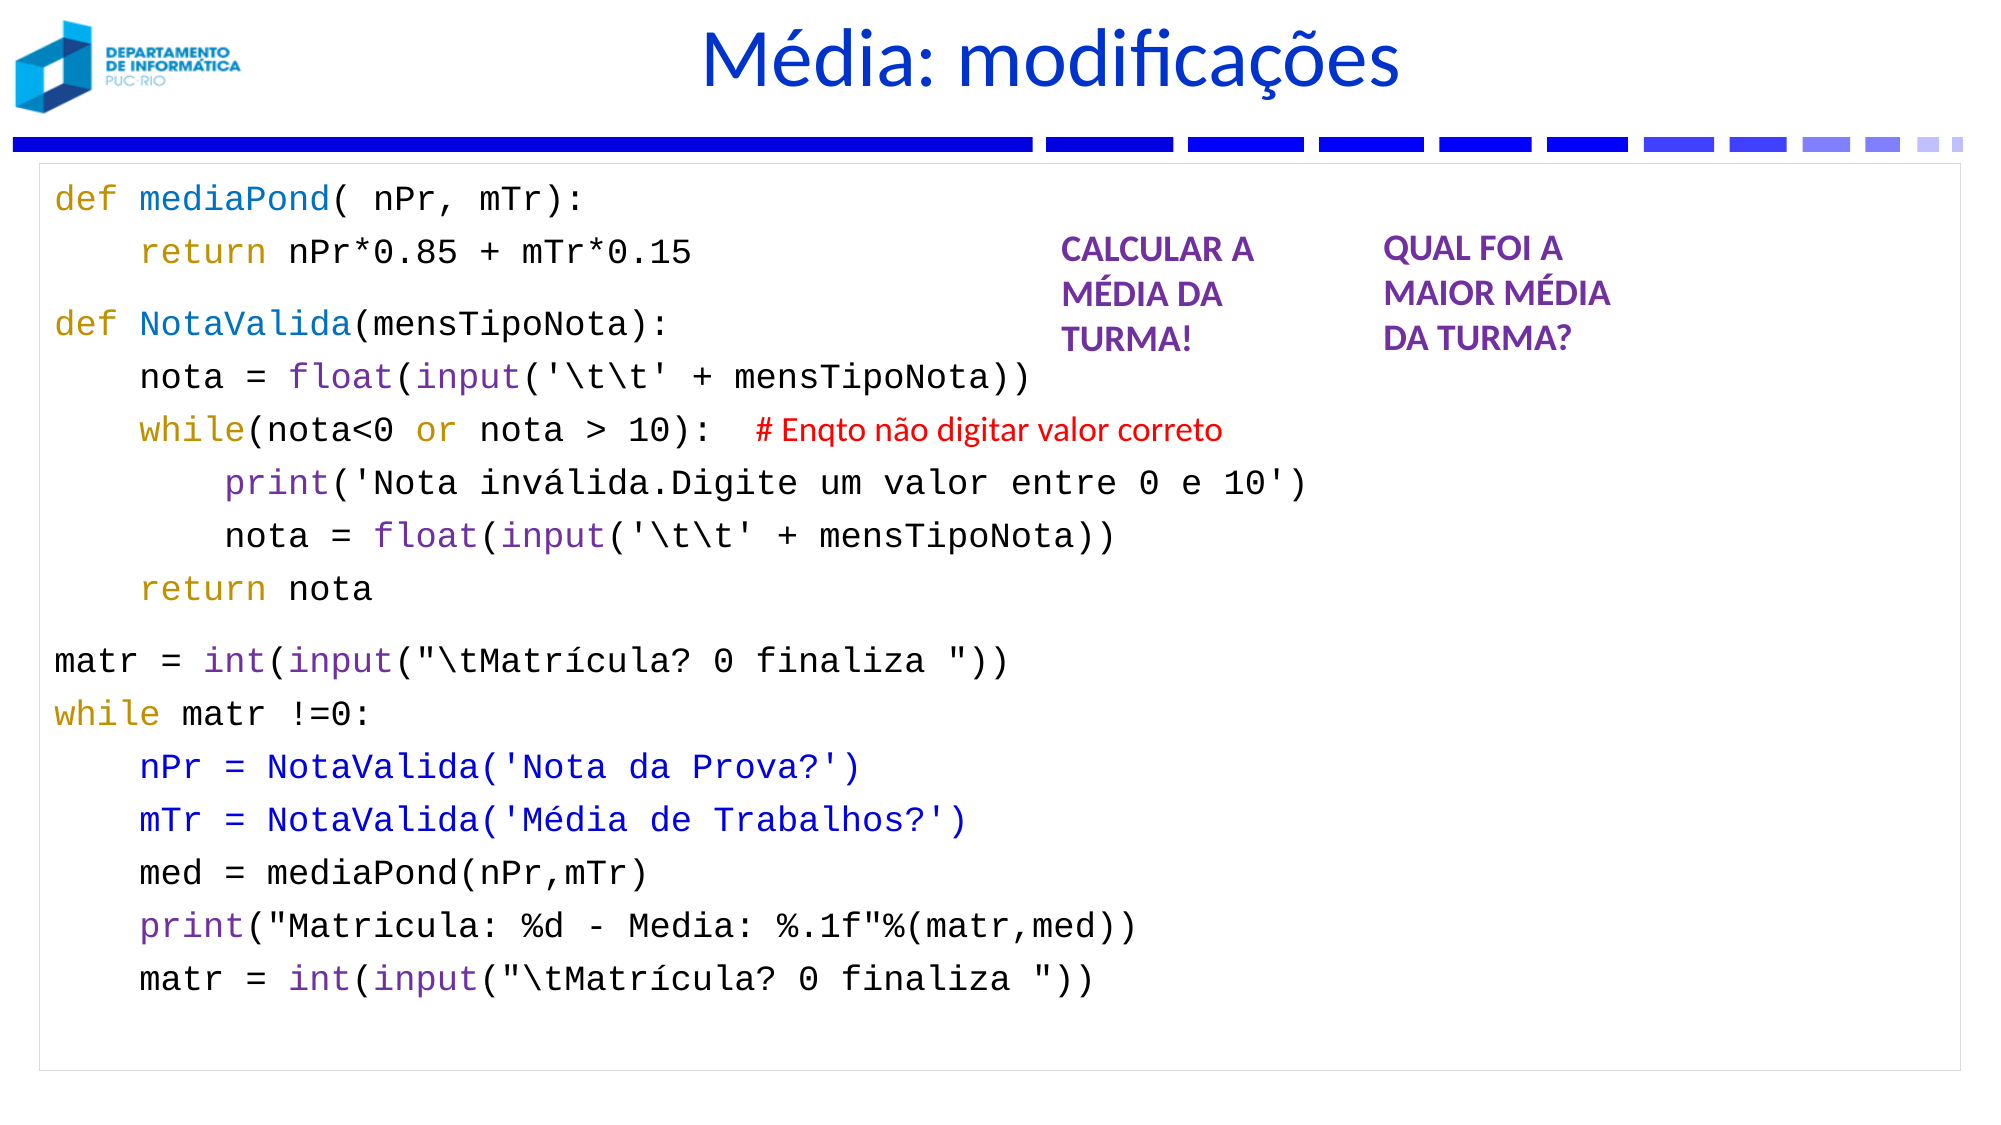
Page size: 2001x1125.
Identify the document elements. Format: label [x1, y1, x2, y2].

text_box [1046, 216, 1347, 367]
title [385, 9, 2000, 116]
text_box [1368, 215, 1673, 366]
list [39, 163, 1961, 1071]
picture [12, 19, 244, 116]
